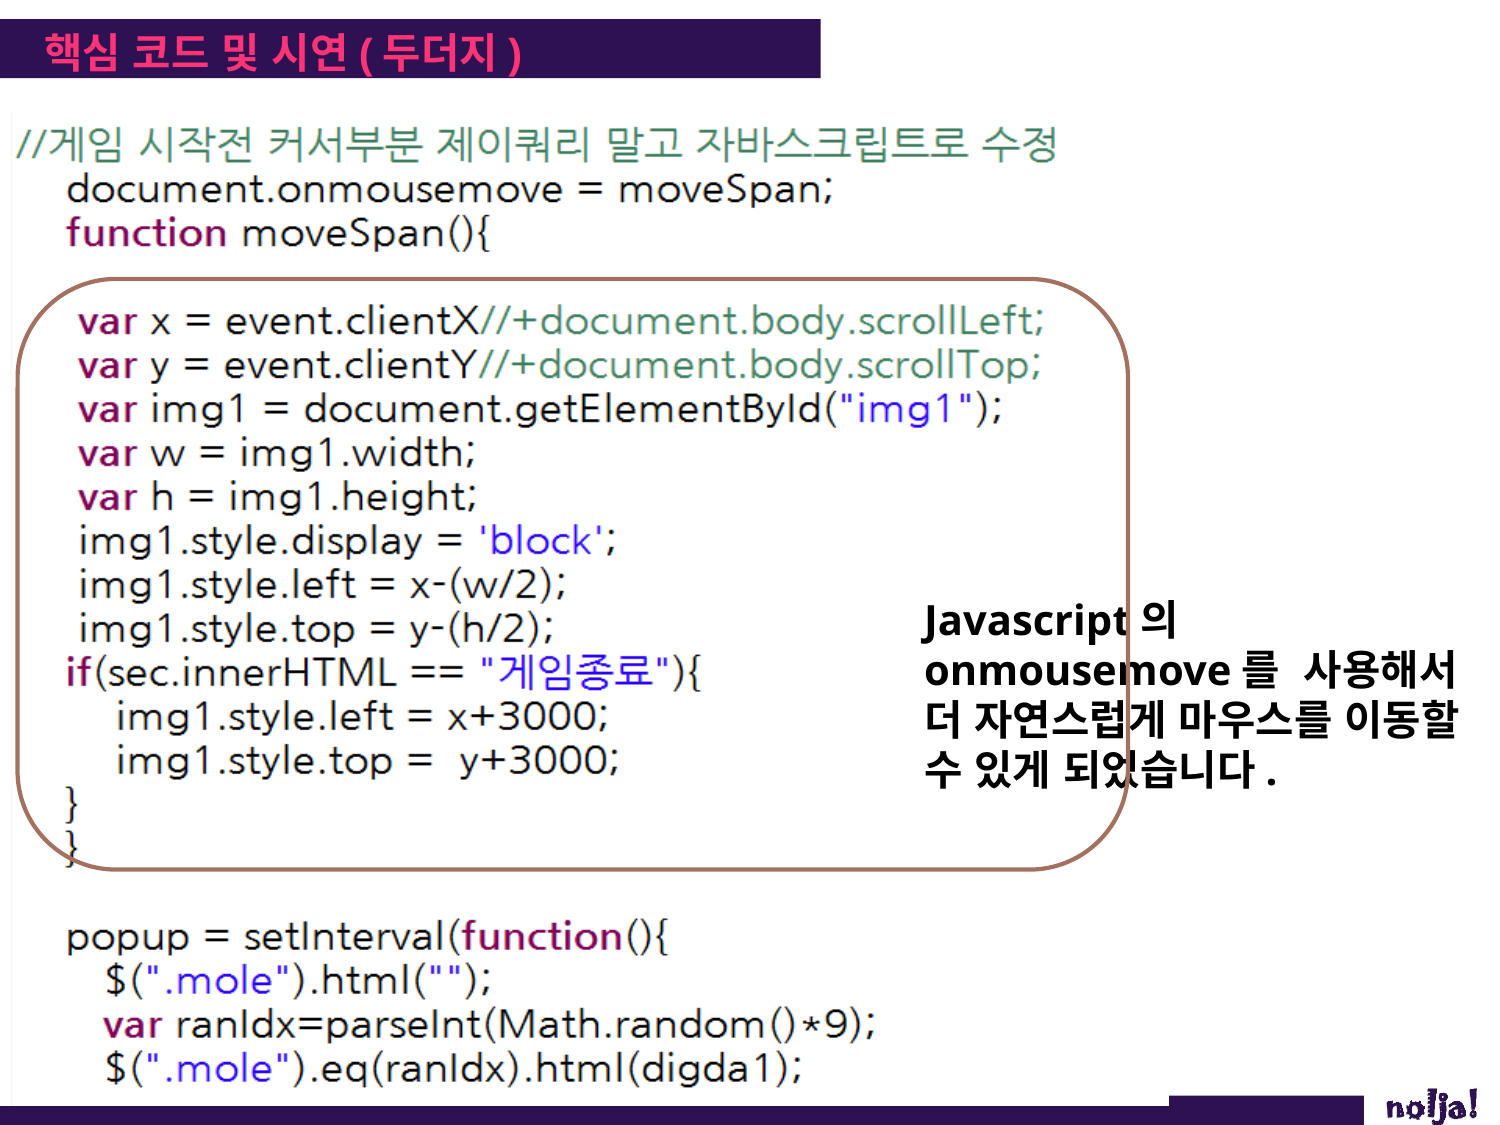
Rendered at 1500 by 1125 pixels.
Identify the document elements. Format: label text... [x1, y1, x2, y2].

text_box Javascript의 onmousemove를 사용해서 더 자연스럽게 마우스를 이동할 수 있게 되었습니다. [1173, 586, 1500, 801]
text_box 핵심 코드 및 시연(두더지) [29, 19, 786, 84]
picture [0, 113, 1169, 1107]
picture [1364, 1083, 1500, 1125]
